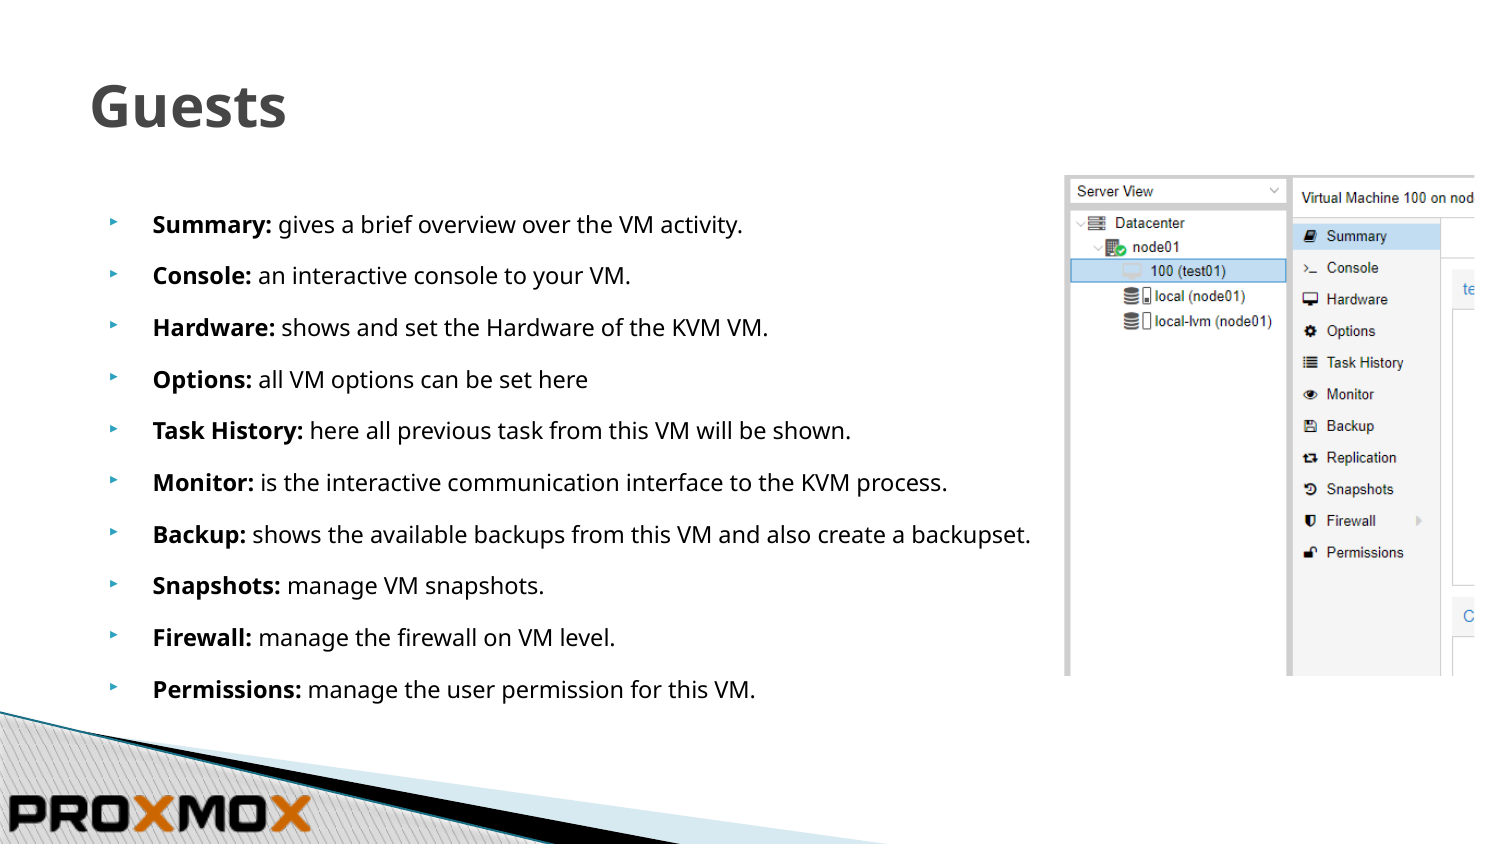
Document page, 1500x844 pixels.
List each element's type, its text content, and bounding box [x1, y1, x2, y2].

title Guests [75, 33, 1425, 175]
picture [1064, 175, 1475, 677]
list Summary: gives a brief overview over the VM activity. Console: an interactive console to your VM. Hardware: shows and set the Hardware of the KVM VM. Options: all VM options can be set here Task History: here all previous task from this VM will be shown. Monitor: is the interactive communication interface to the KVM process. Backup: shows the available backups from this VM and also create a backupset. Snapshots: manage VM snapshots. Firewall: manage the firewall on VM level. Permissions: manage the user permission for this VM. [75, 182, 1065, 760]
picture [0, 784, 326, 839]
